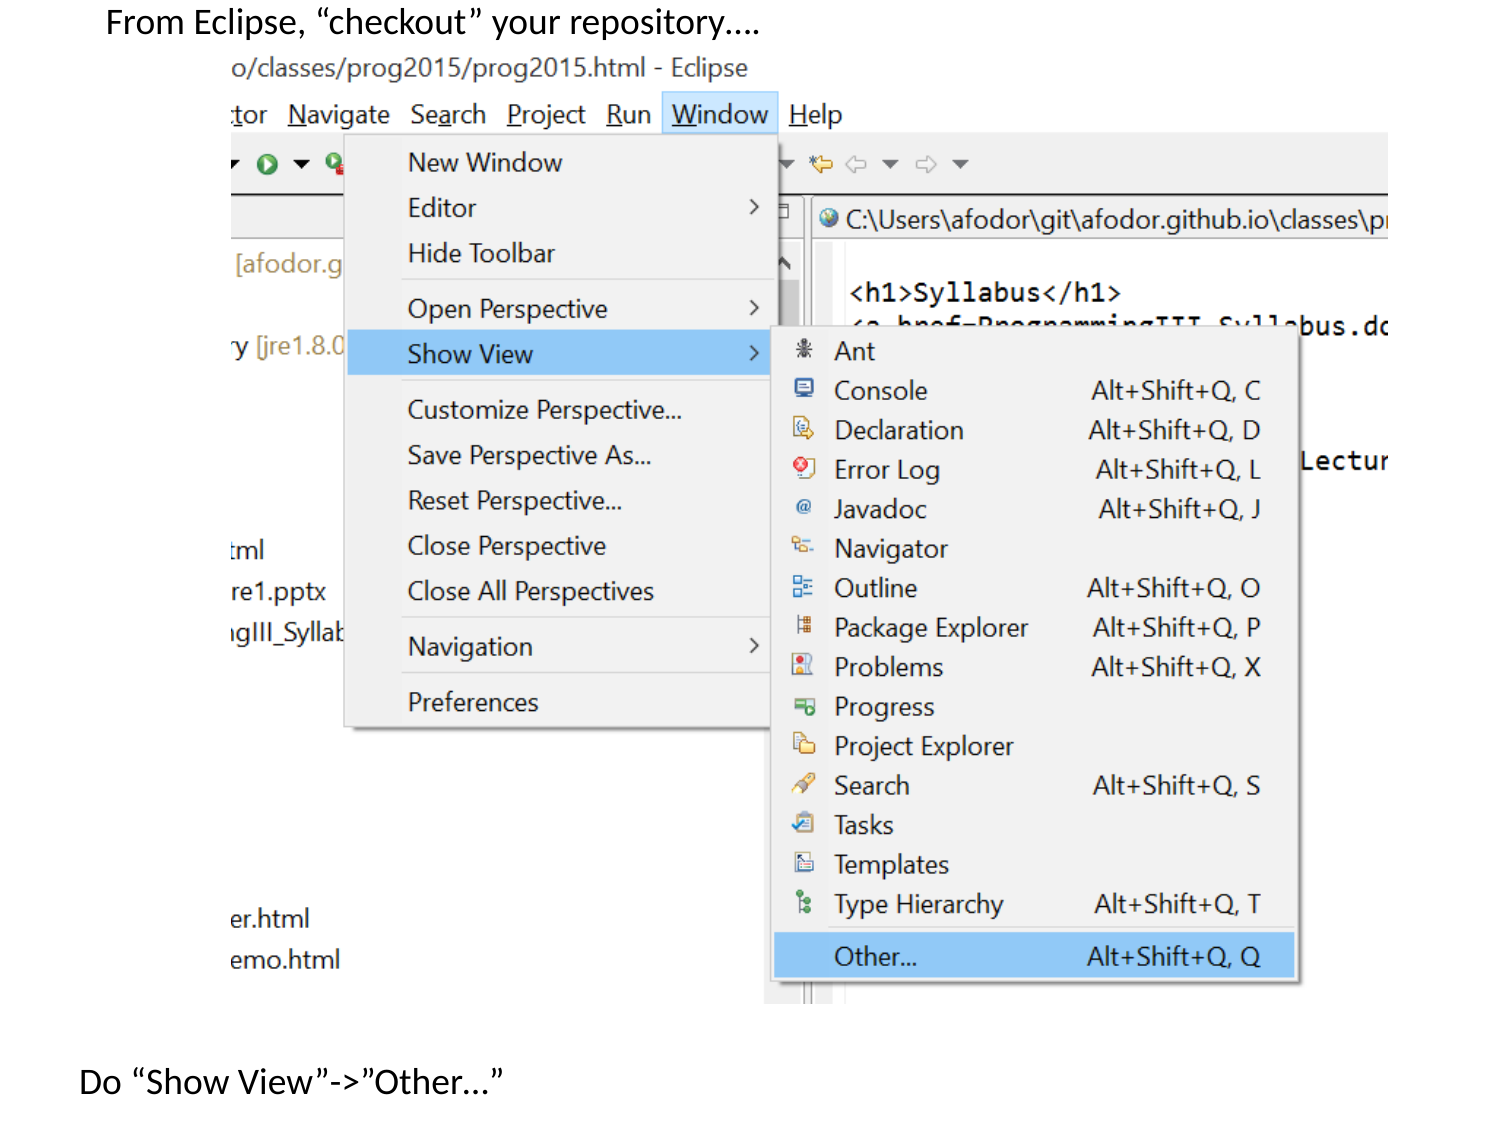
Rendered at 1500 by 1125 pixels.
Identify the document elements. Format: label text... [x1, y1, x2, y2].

picture [230, 49, 1388, 1004]
text_box Do “Show View”->”Other…” [64, 1049, 521, 1110]
text_box From Eclipse, “checkout” your repository…. [91, 0, 777, 50]
